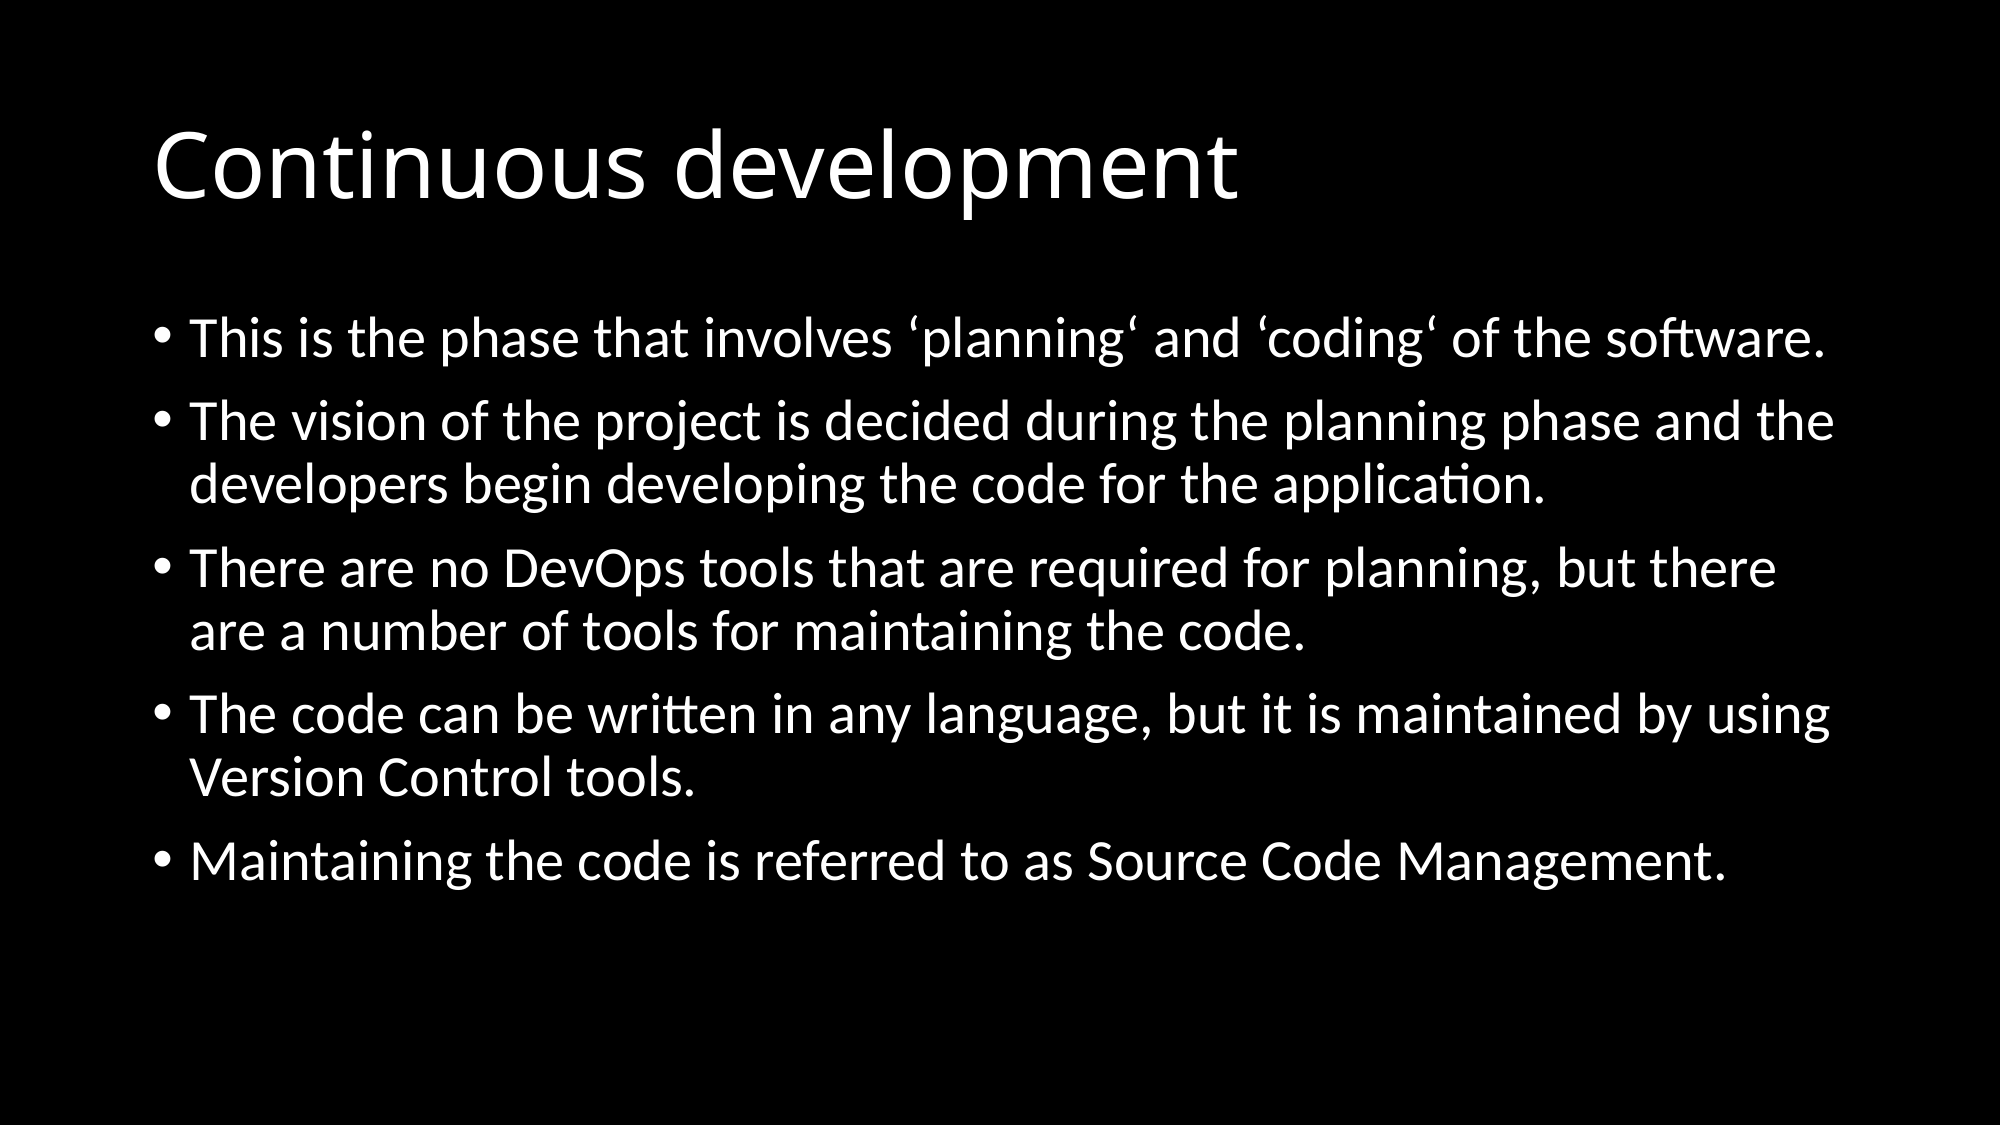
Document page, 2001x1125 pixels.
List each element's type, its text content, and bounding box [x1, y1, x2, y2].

list This is the phase that involves ‘planning‘ and ‘coding‘ of the software. The vision of the project is decided during the planning phase and the developers begin developing the code for the application. There are no DevOps tools that are required for planning, but there are a number of tools for maintaining the code. The code can be written in any language, but it is maintained by using Version Control tools. Maintaining the code is referred to as Source Code Management. [137, 299, 1863, 1014]
title Continuous development [137, 59, 1863, 278]
